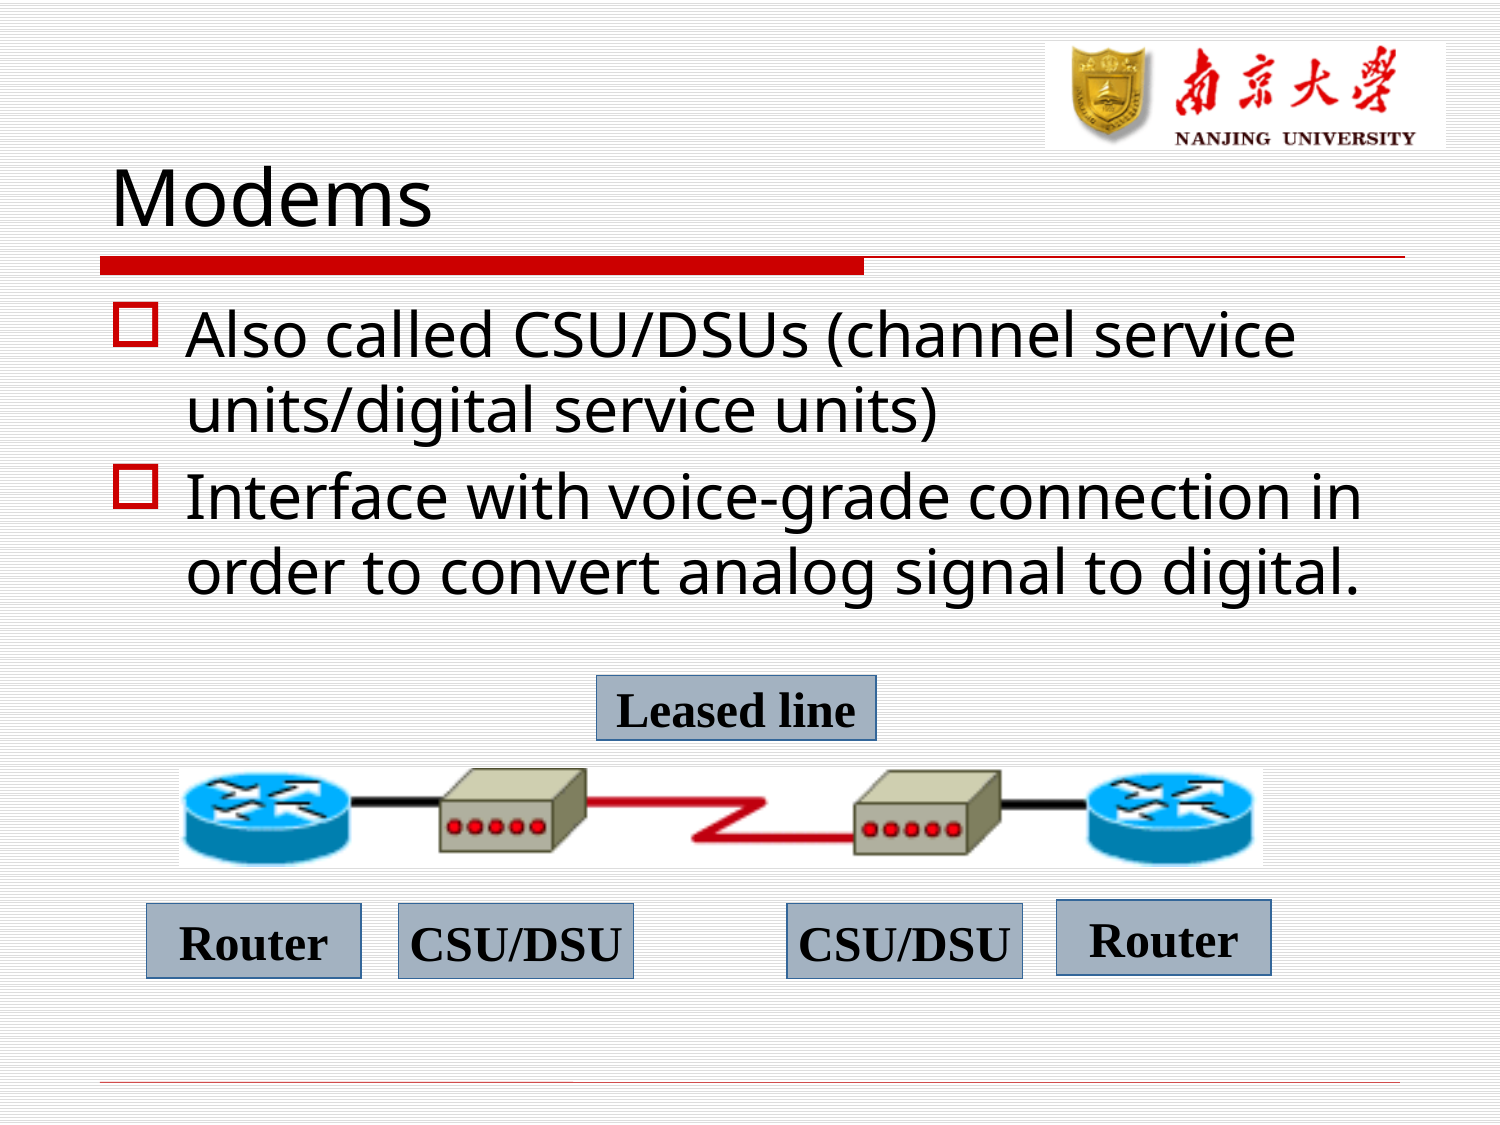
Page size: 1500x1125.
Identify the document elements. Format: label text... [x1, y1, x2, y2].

text_box Leased line [596, 675, 877, 741]
title Modems [94, 50, 1407, 250]
picture [179, 768, 1263, 867]
list Also called CSU/DSUs (channel service units/digital service units) Interface with voice-grade connection in order to convert analog signal to digital. [92, 287, 1406, 988]
picture [1045, 42, 1446, 148]
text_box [398, 903, 1023, 979]
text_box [146, 899, 1272, 979]
